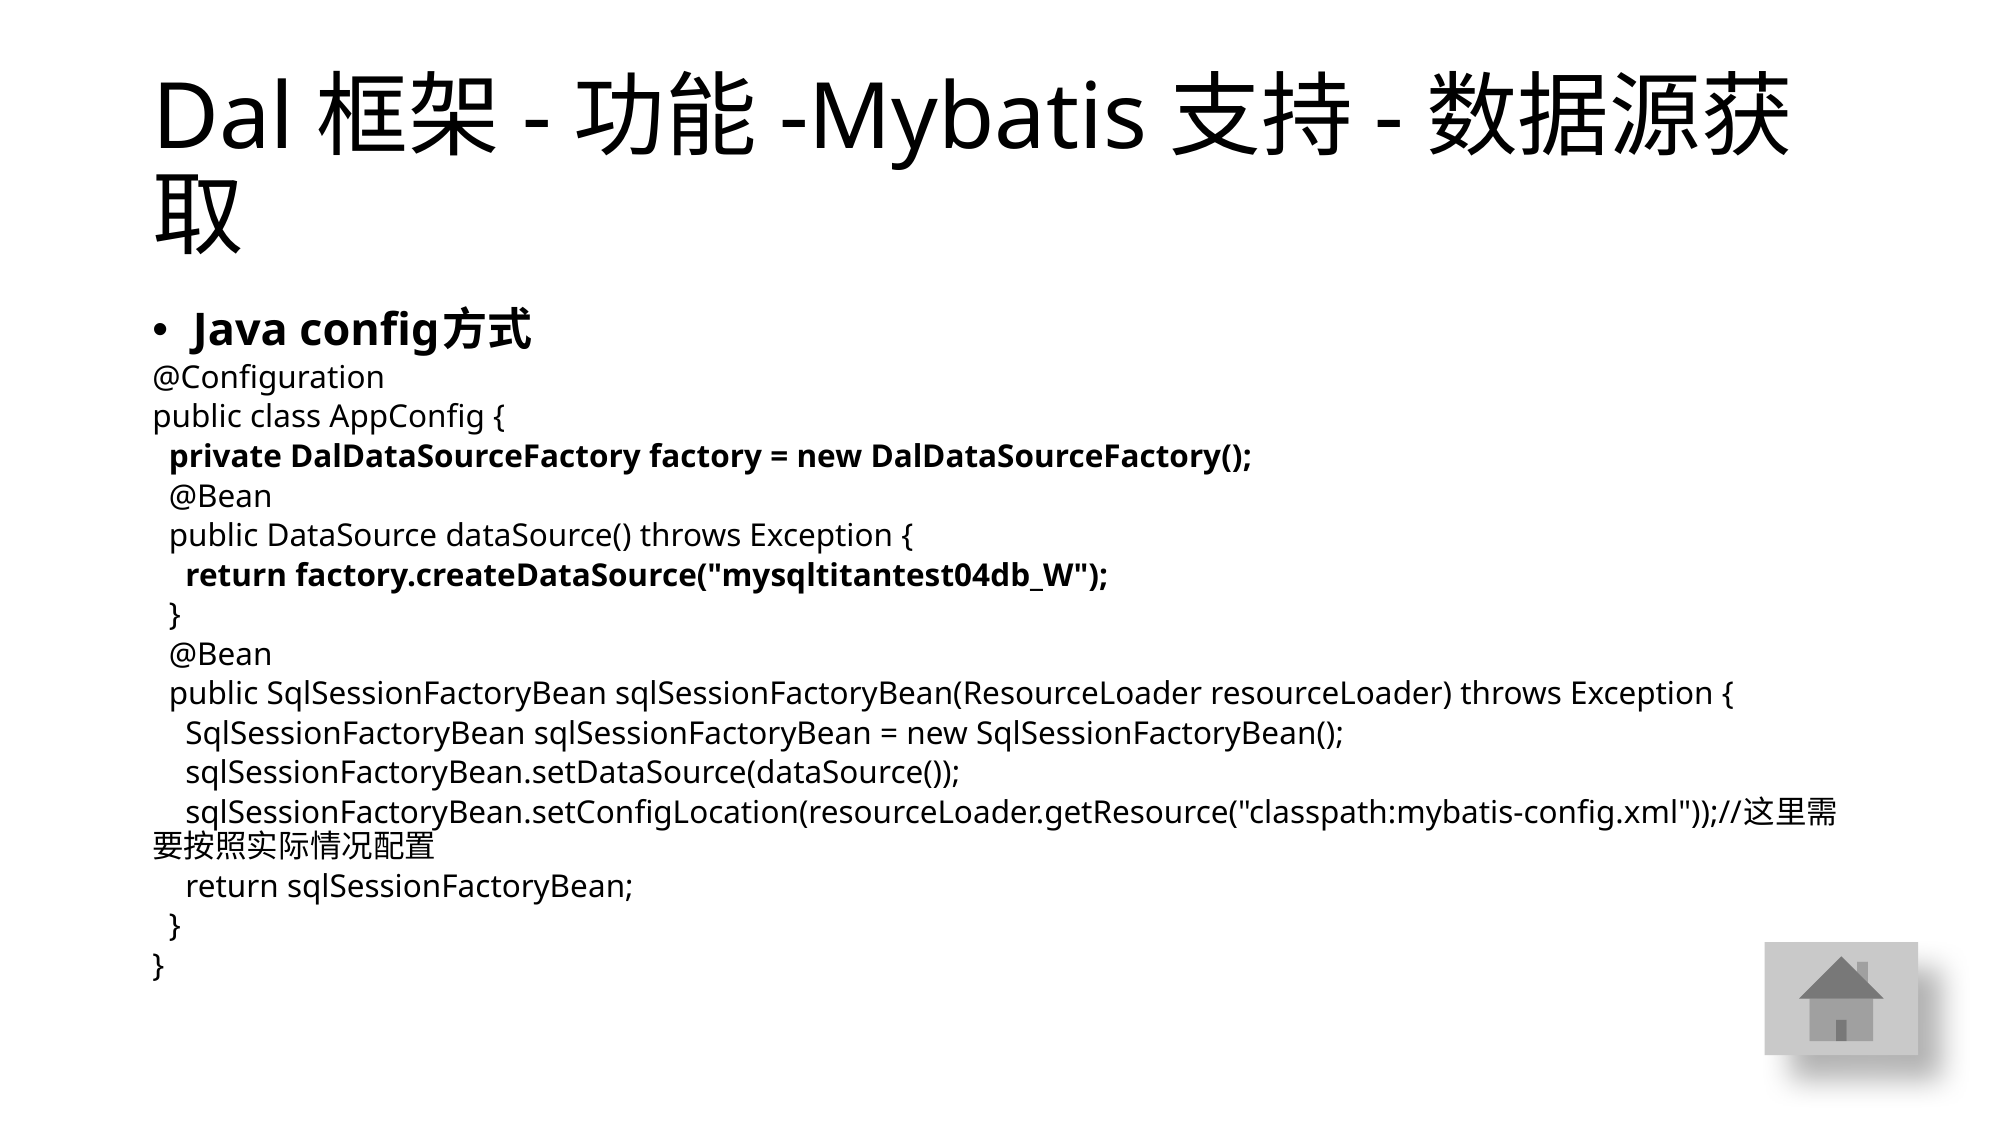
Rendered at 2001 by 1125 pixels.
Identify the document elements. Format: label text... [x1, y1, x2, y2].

text_box [1764, 941, 1919, 1056]
title Dal框架-功能-Mybatis支持-数据源获取 [137, 59, 1863, 278]
list Java config方式 @Configuration public class AppConfig { private DalDataSourceFactory factory = new DalDataSourceFactory(); @Bean public DataSource dataSource() throws Exception { return factory.createDataSource("mysqltitantest04db_W"); } @Bean public SqlSessionFactoryBean sqlSessionFactoryBean(ResourceLoader resourceLoader) throws Exception { SqlSessionFactoryBean sqlSessionFactoryBean = new SqlSessionFactoryBean(); sqlSessionFactoryBean.setDataSource(dataSource()); sqlSessionFactoryBean.setConfigLocation(resourceLoader.getResource("classpath:mybatis-config.xml"));//这里需要按照实际情况配置 return sqlSessionFactoryBean; } } [137, 299, 1863, 1014]
